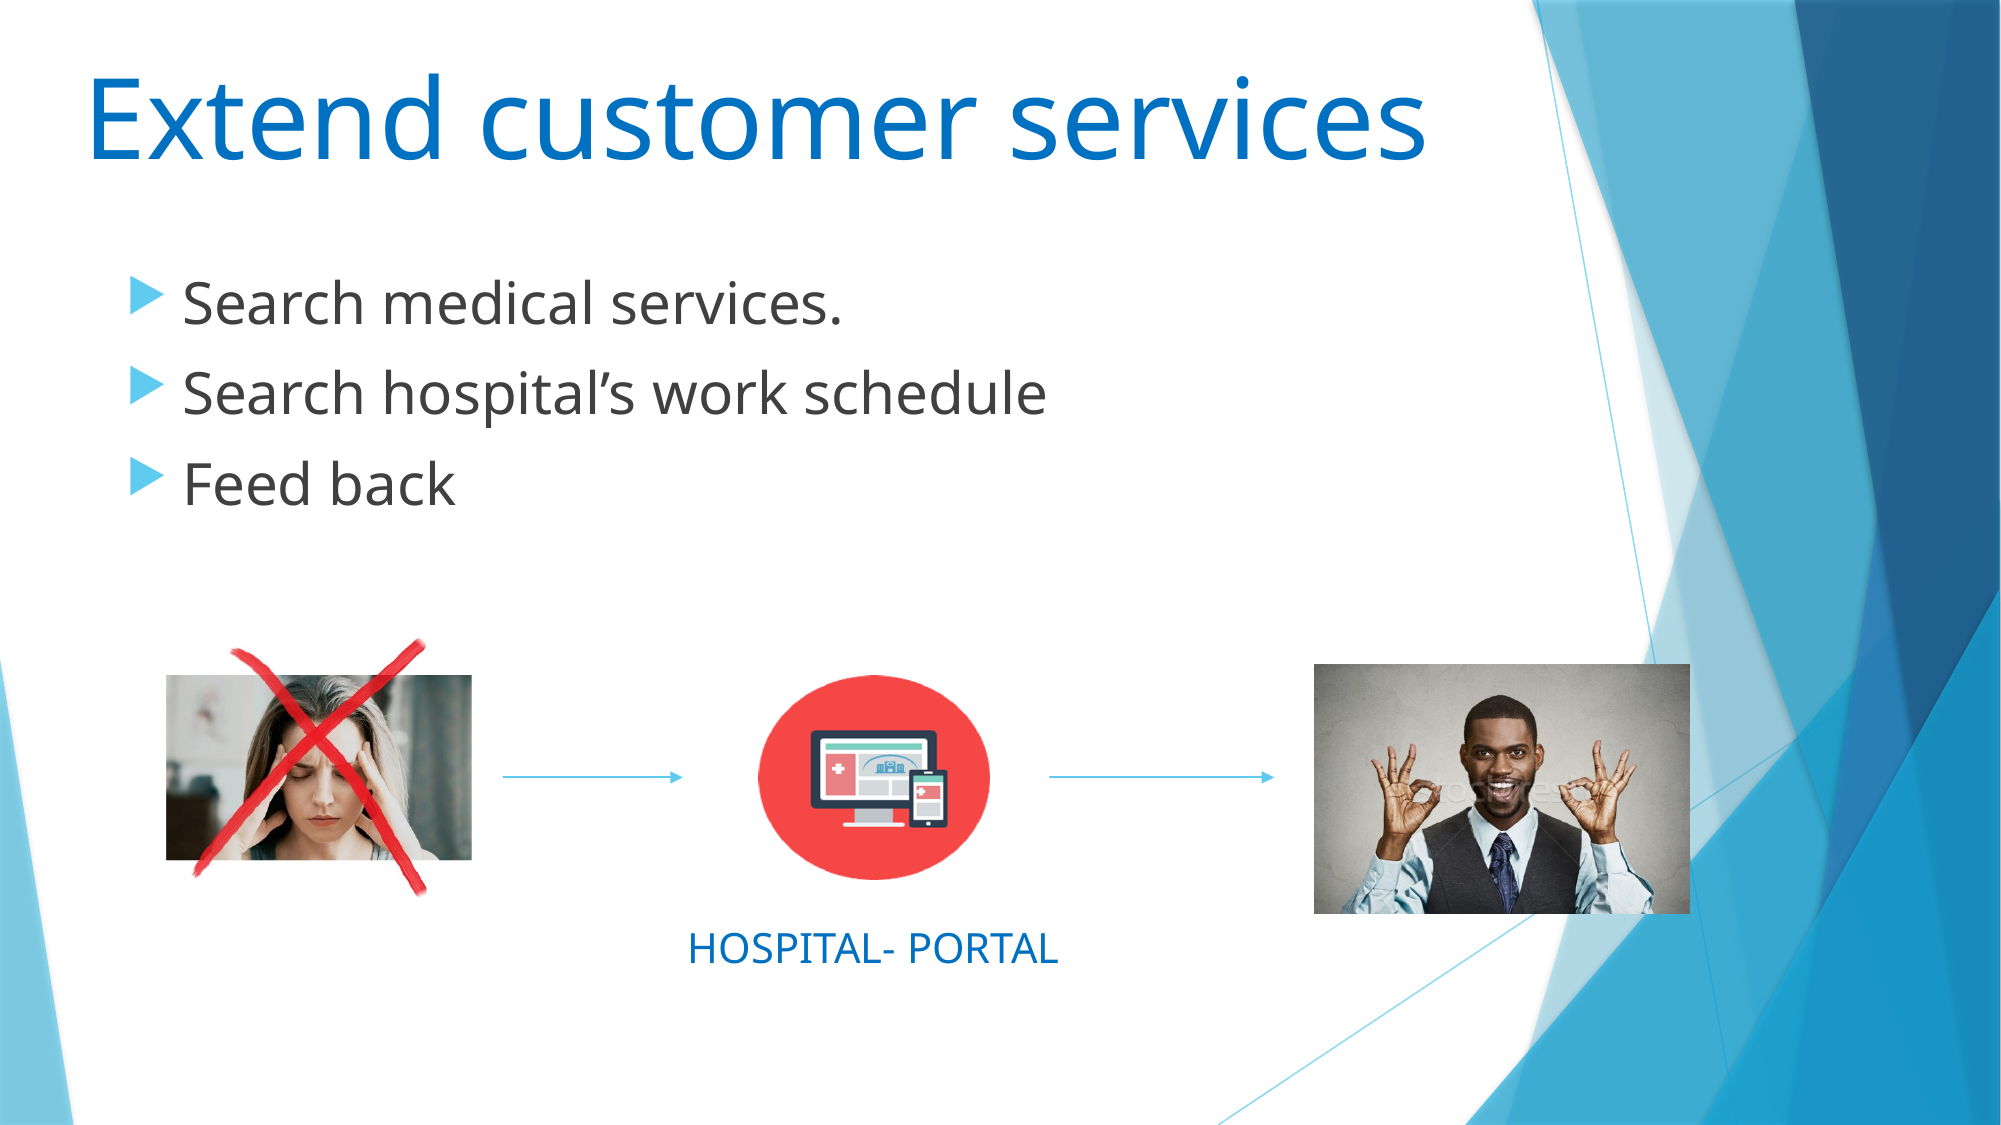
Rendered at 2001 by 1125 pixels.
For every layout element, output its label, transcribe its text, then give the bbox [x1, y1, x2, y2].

picture [1314, 663, 1691, 915]
list Search medical services. Search hospital’s work schedule Feed back [111, 258, 1522, 1052]
picture [757, 675, 991, 880]
text_box HOSPITAL- PORTAL [672, 914, 1075, 980]
picture [94, 605, 558, 950]
text_box Extend customer services [69, 39, 1446, 190]
